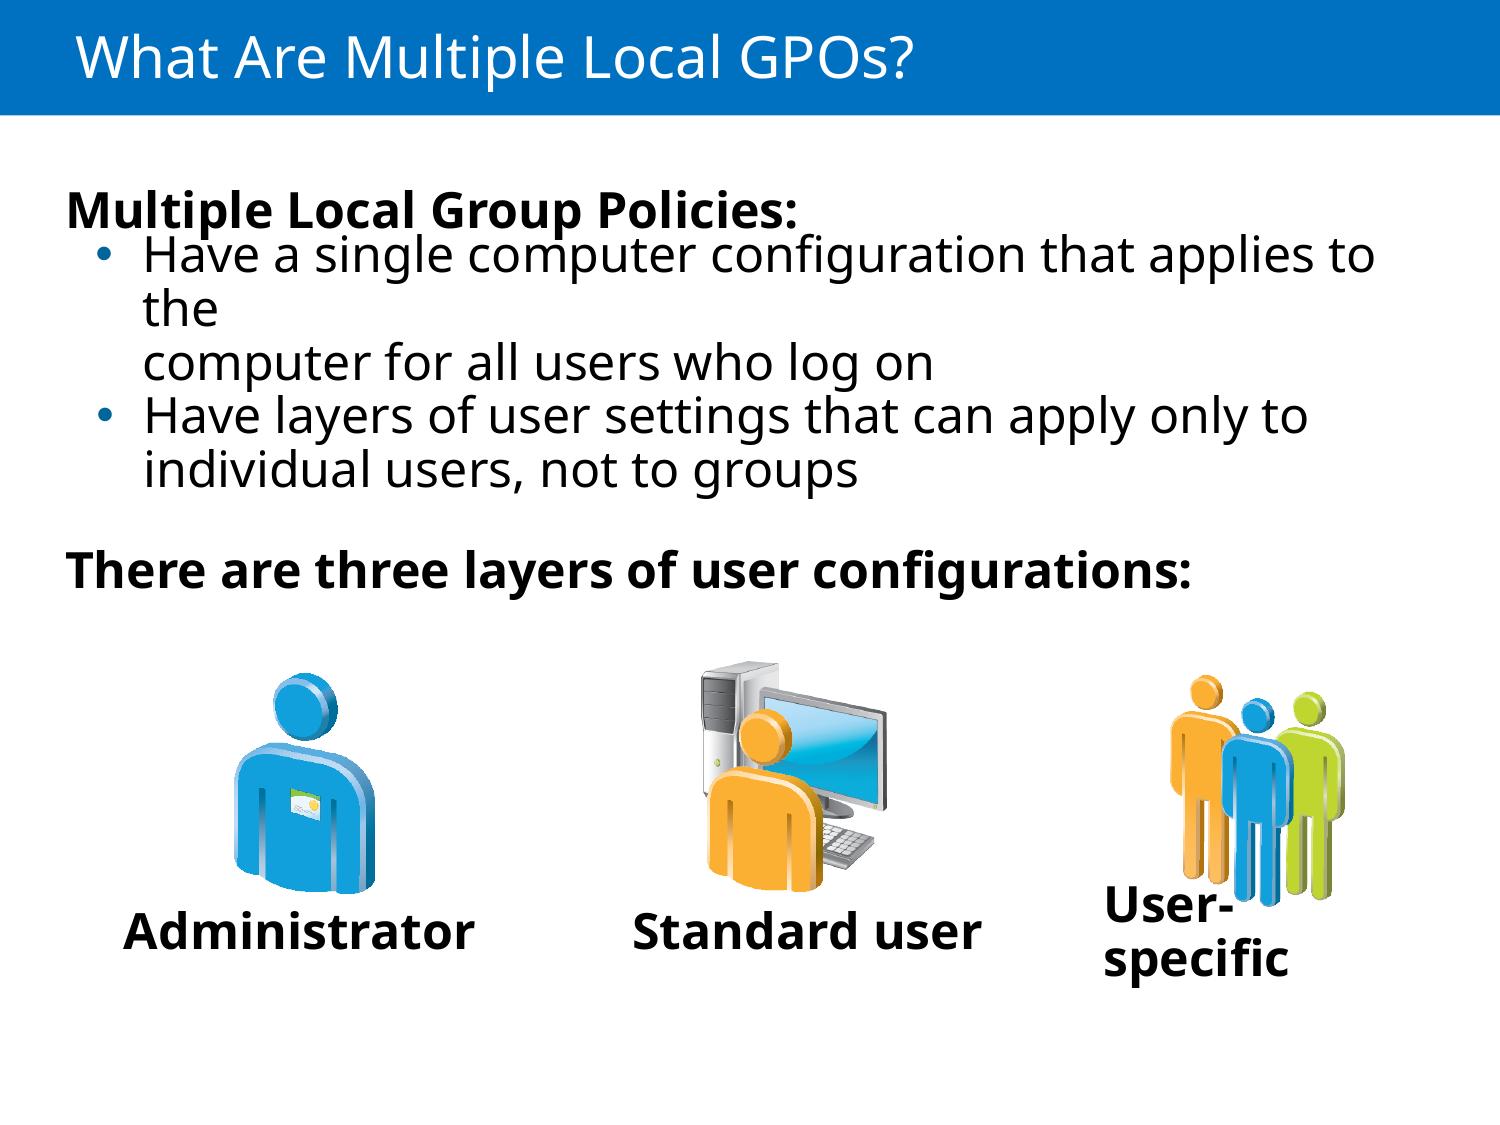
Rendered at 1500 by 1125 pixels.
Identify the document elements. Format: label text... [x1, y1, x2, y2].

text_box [234, 660, 1345, 907]
title What Are Multiple Local GPOs? [75, 0, 1351, 122]
text_box Multiple Local Group Policies: There are three layers of user configurations: [39, 160, 1471, 1034]
text_box Standard user [617, 916, 1007, 956]
text_box Have layers of user settings that can apply only to individual users, not to groups [80, 388, 1421, 501]
text_box Have a single computer configuration that applies to the computer for all users who log on [80, 255, 1421, 365]
text_box User-specific [1087, 910, 1427, 956]
text_box Administrator [108, 910, 501, 956]
